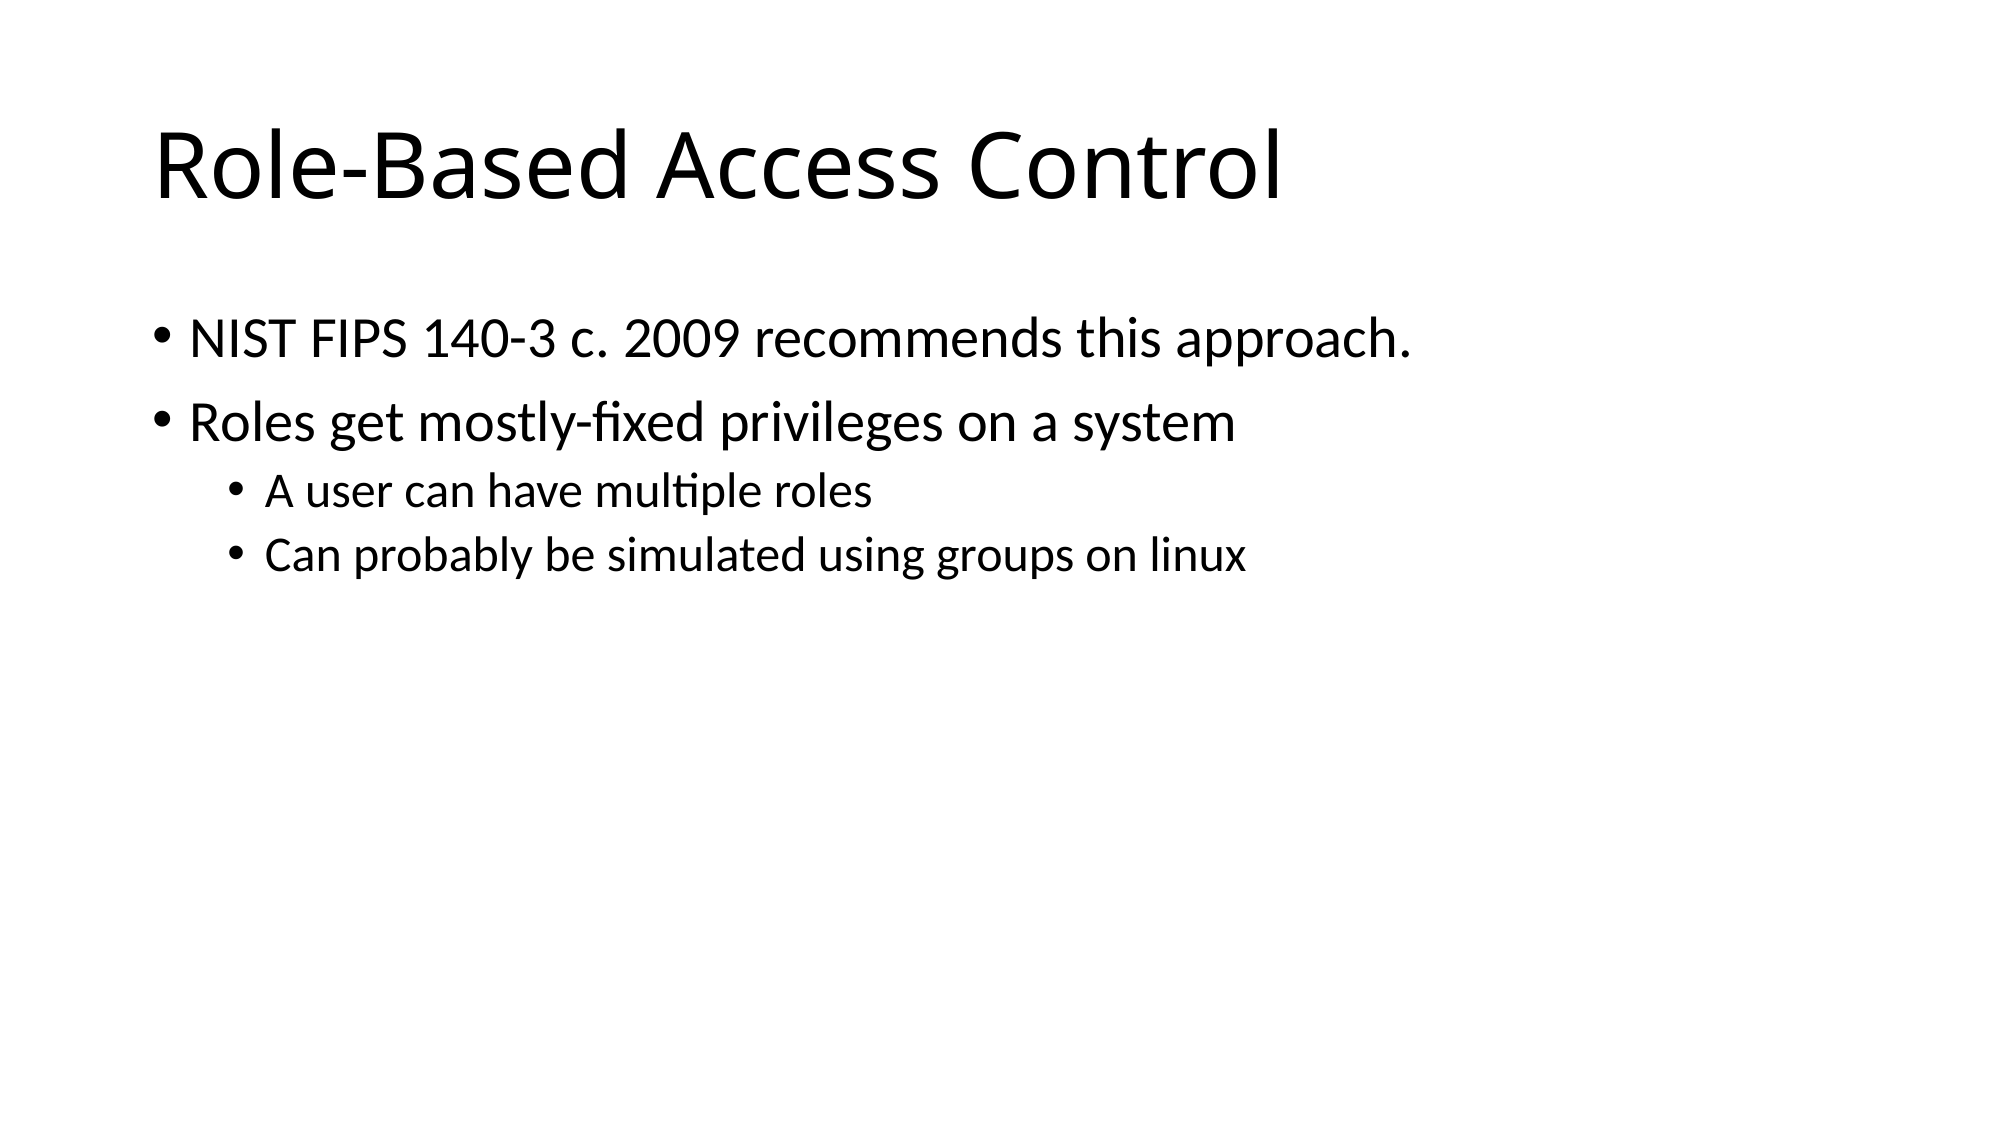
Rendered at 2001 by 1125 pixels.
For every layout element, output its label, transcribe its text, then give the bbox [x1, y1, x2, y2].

title Role-Based Access Control [137, 59, 1863, 278]
list NIST FIPS 140-3 c. 2009 recommends this approach. Roles get mostly-fixed privileges on a system A user can have multiple roles Can probably be simulated using groups on linux [137, 299, 1863, 1014]
